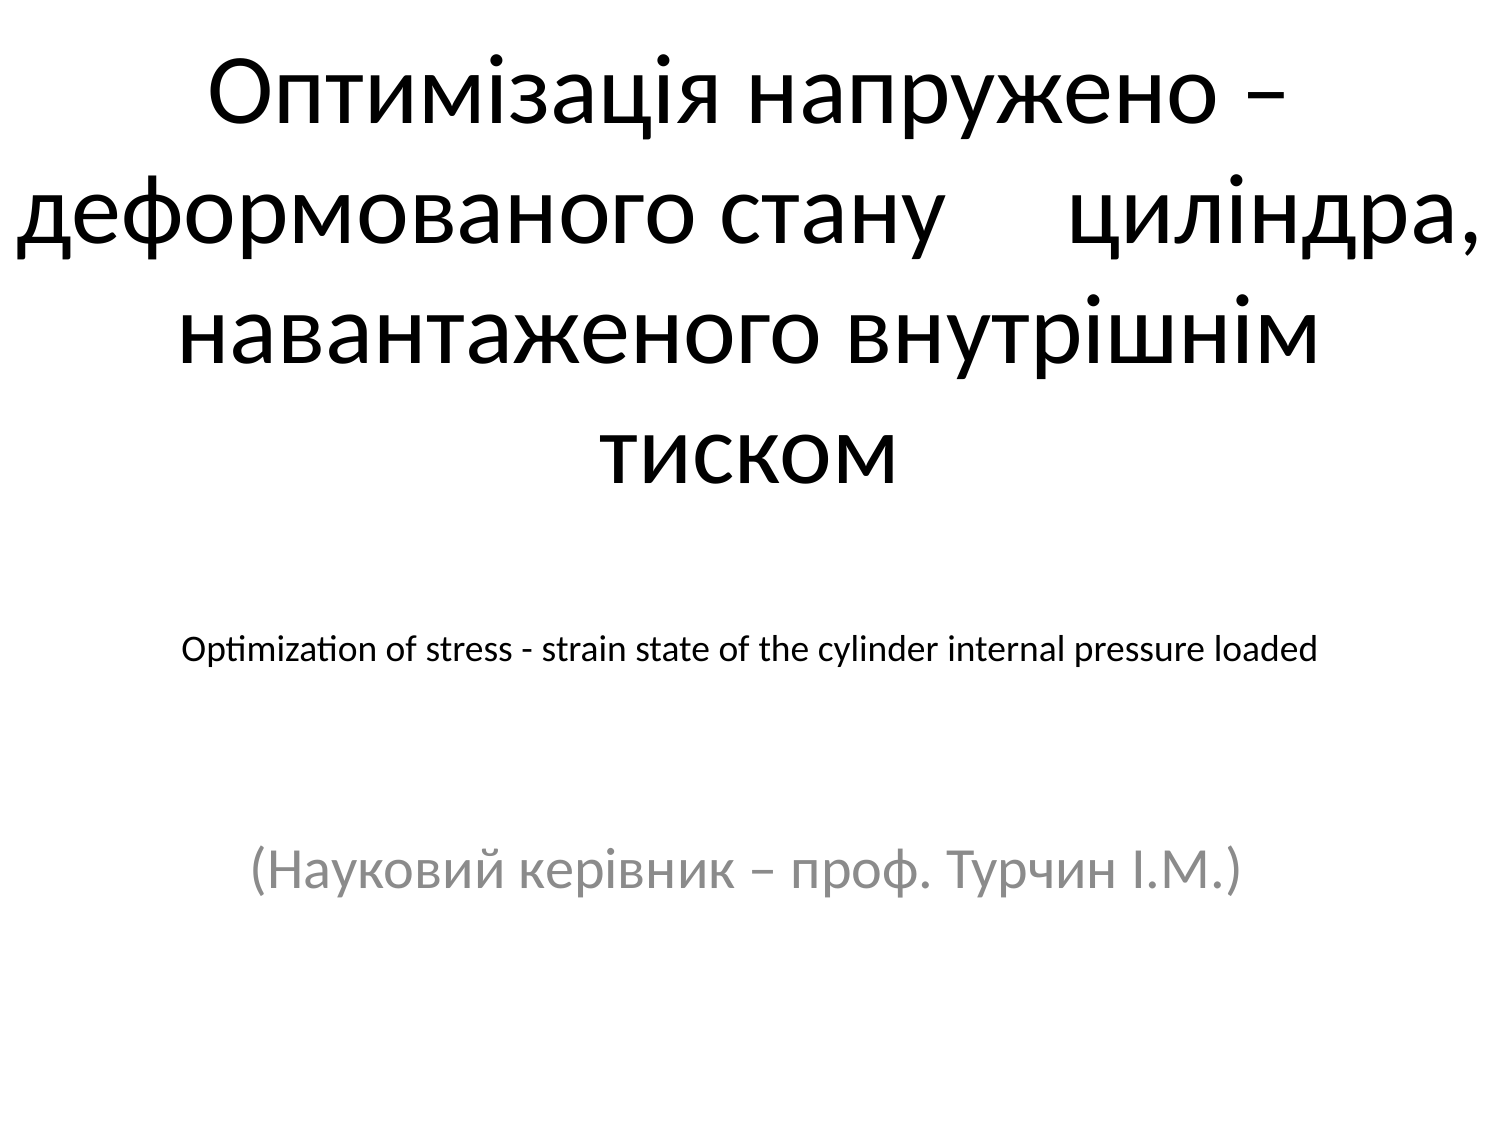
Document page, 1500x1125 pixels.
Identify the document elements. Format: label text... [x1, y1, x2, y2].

subtitle (Науковий керівник – проф. Турчин І.М.) [230, 822, 1264, 1032]
title Оптимізація напружено – деформованого стану циліндра, навантаженого внутрішнім тиском Optimization of stress - strain state of the cylinder internal pressure loaded [0, 0, 1500, 693]
